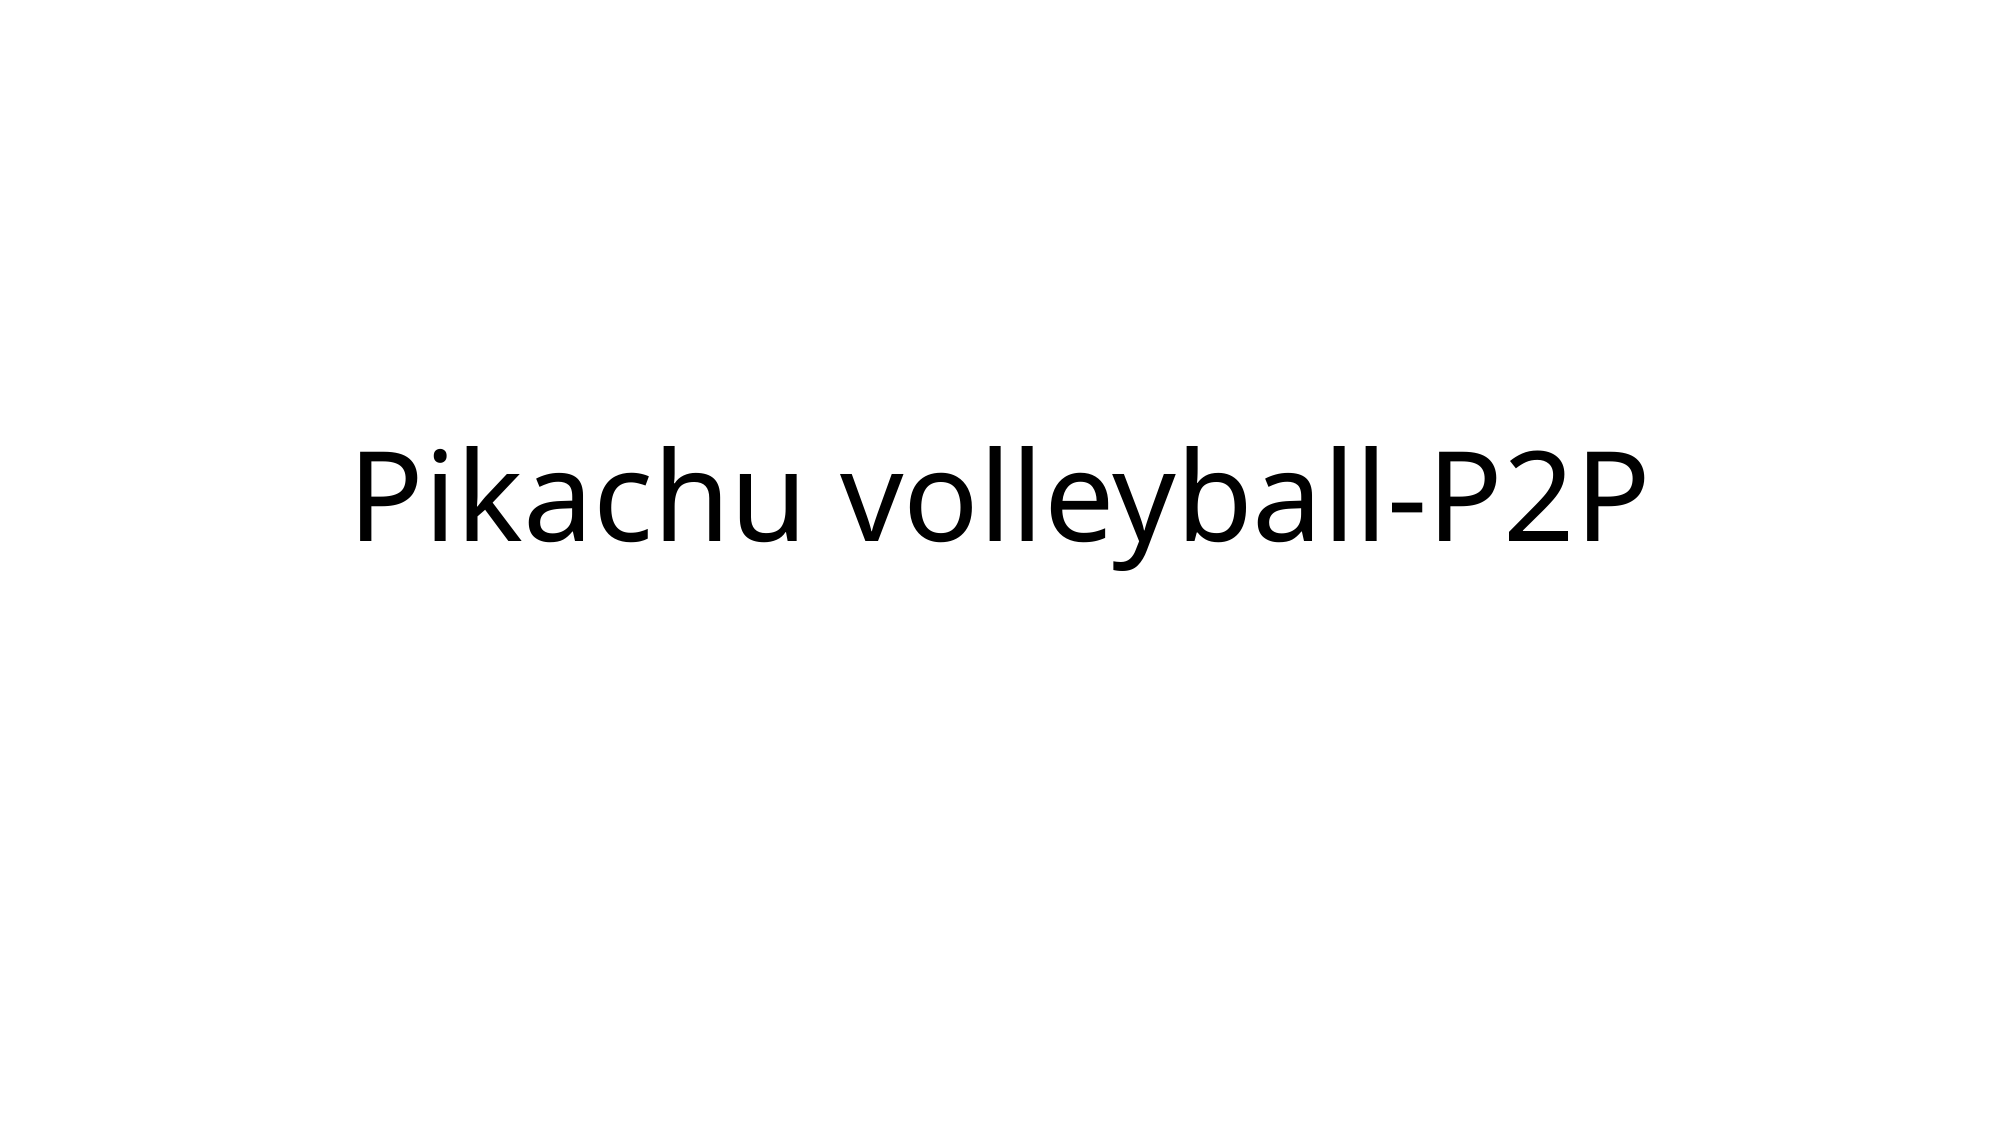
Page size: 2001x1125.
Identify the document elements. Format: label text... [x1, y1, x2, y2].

title Pikachu volleyball-P2P [249, 184, 1750, 576]
